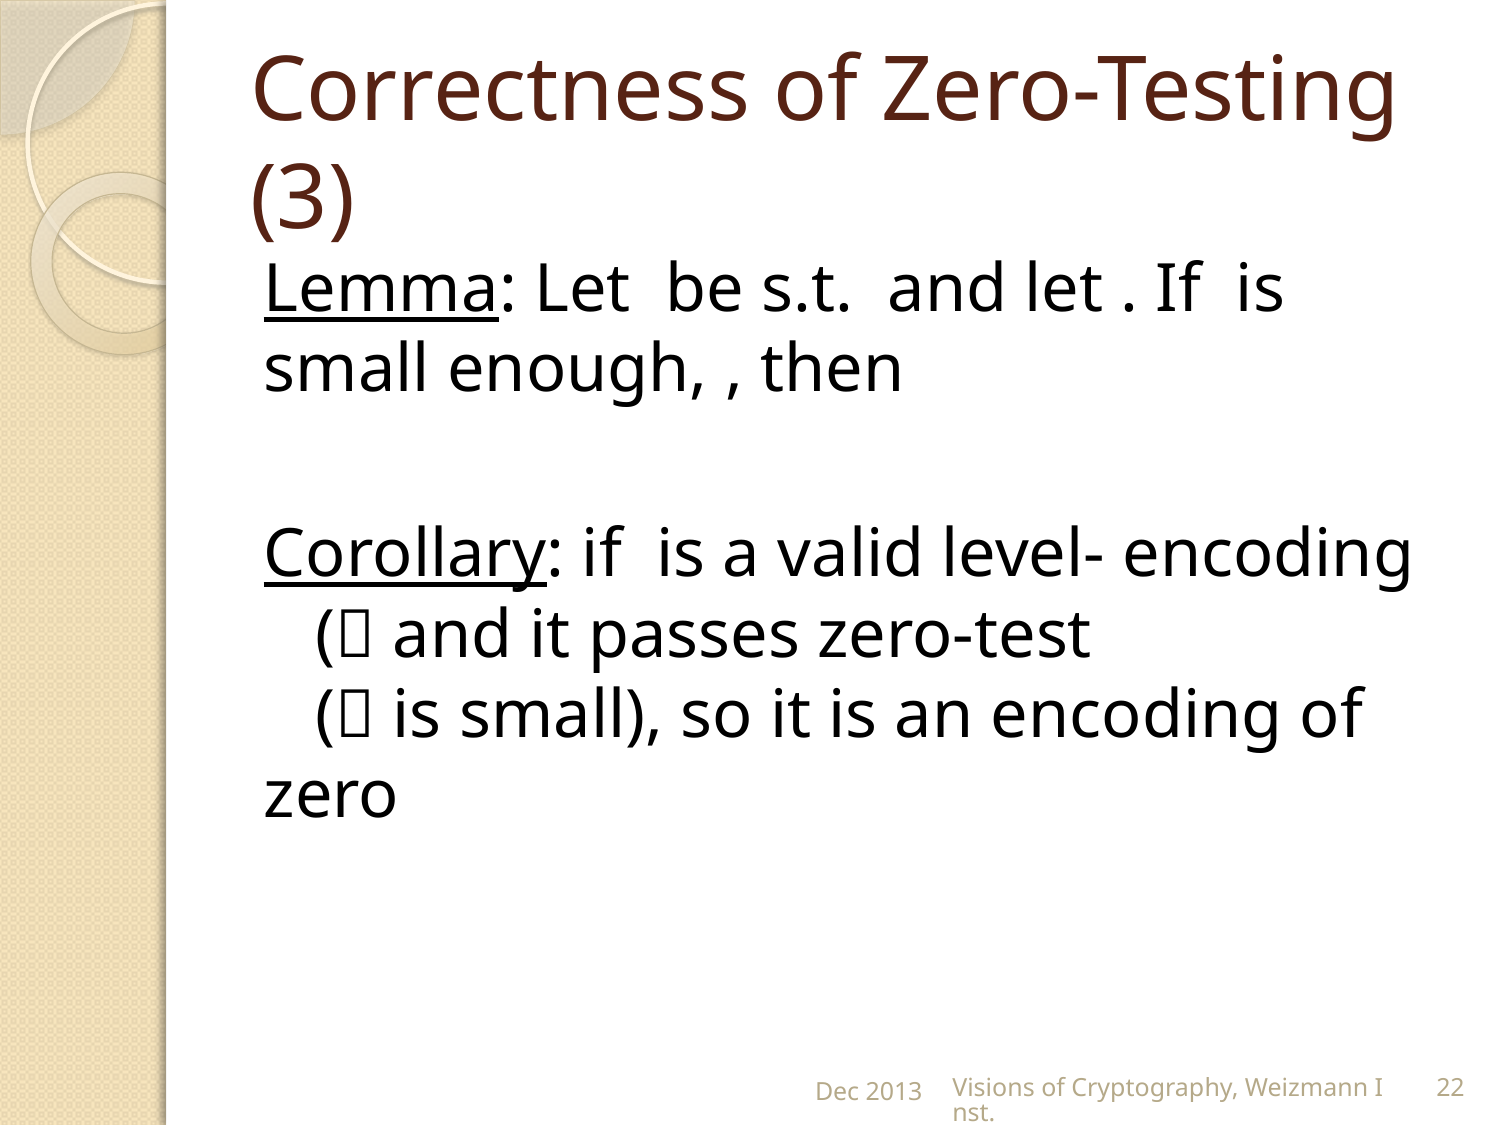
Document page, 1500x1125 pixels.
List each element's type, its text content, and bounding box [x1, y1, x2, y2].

footer Visions of Cryptography, Weizmann Inst. [937, 1034, 1413, 1113]
title Correctness of Zero-Testing (3) [235, 45, 1466, 233]
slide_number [587, 1034, 937, 1113]
slide_number 22 [1413, 1034, 1488, 1113]
